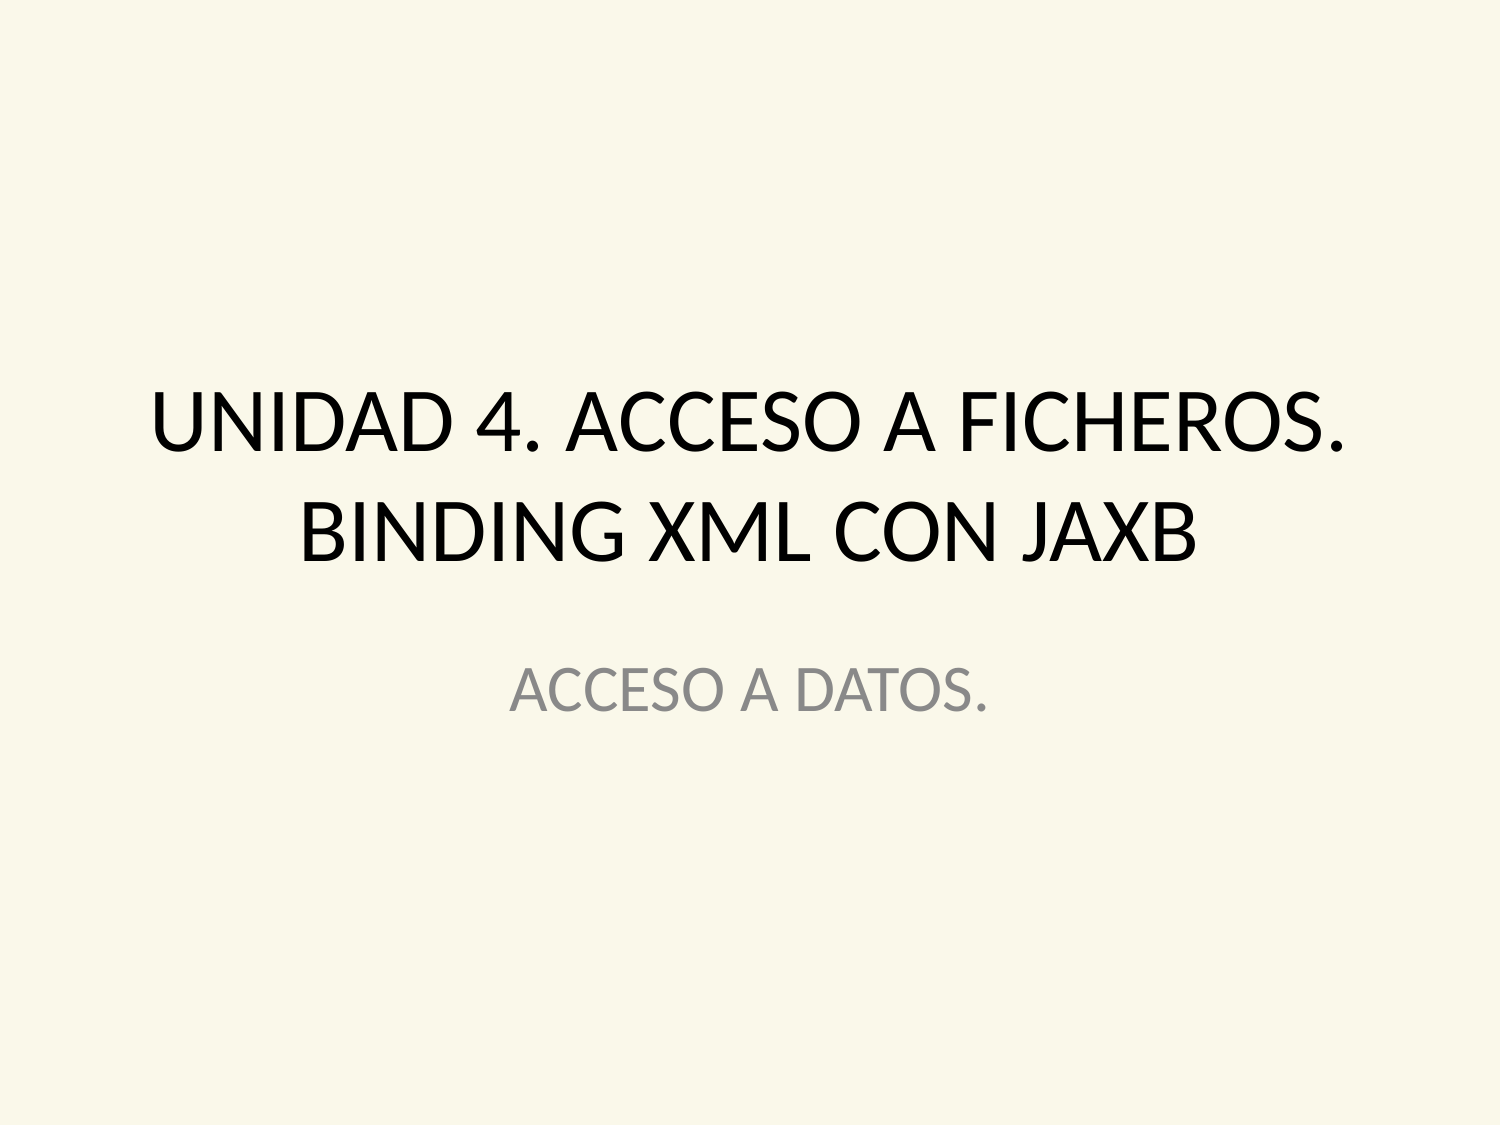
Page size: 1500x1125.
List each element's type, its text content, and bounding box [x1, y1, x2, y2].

text_box UNIDAD 4. ACCESO A FICHEROS. BINDING XML CON JAXB [112, 349, 1388, 591]
text_box ACCESO A DATOS. [224, 637, 1275, 925]
